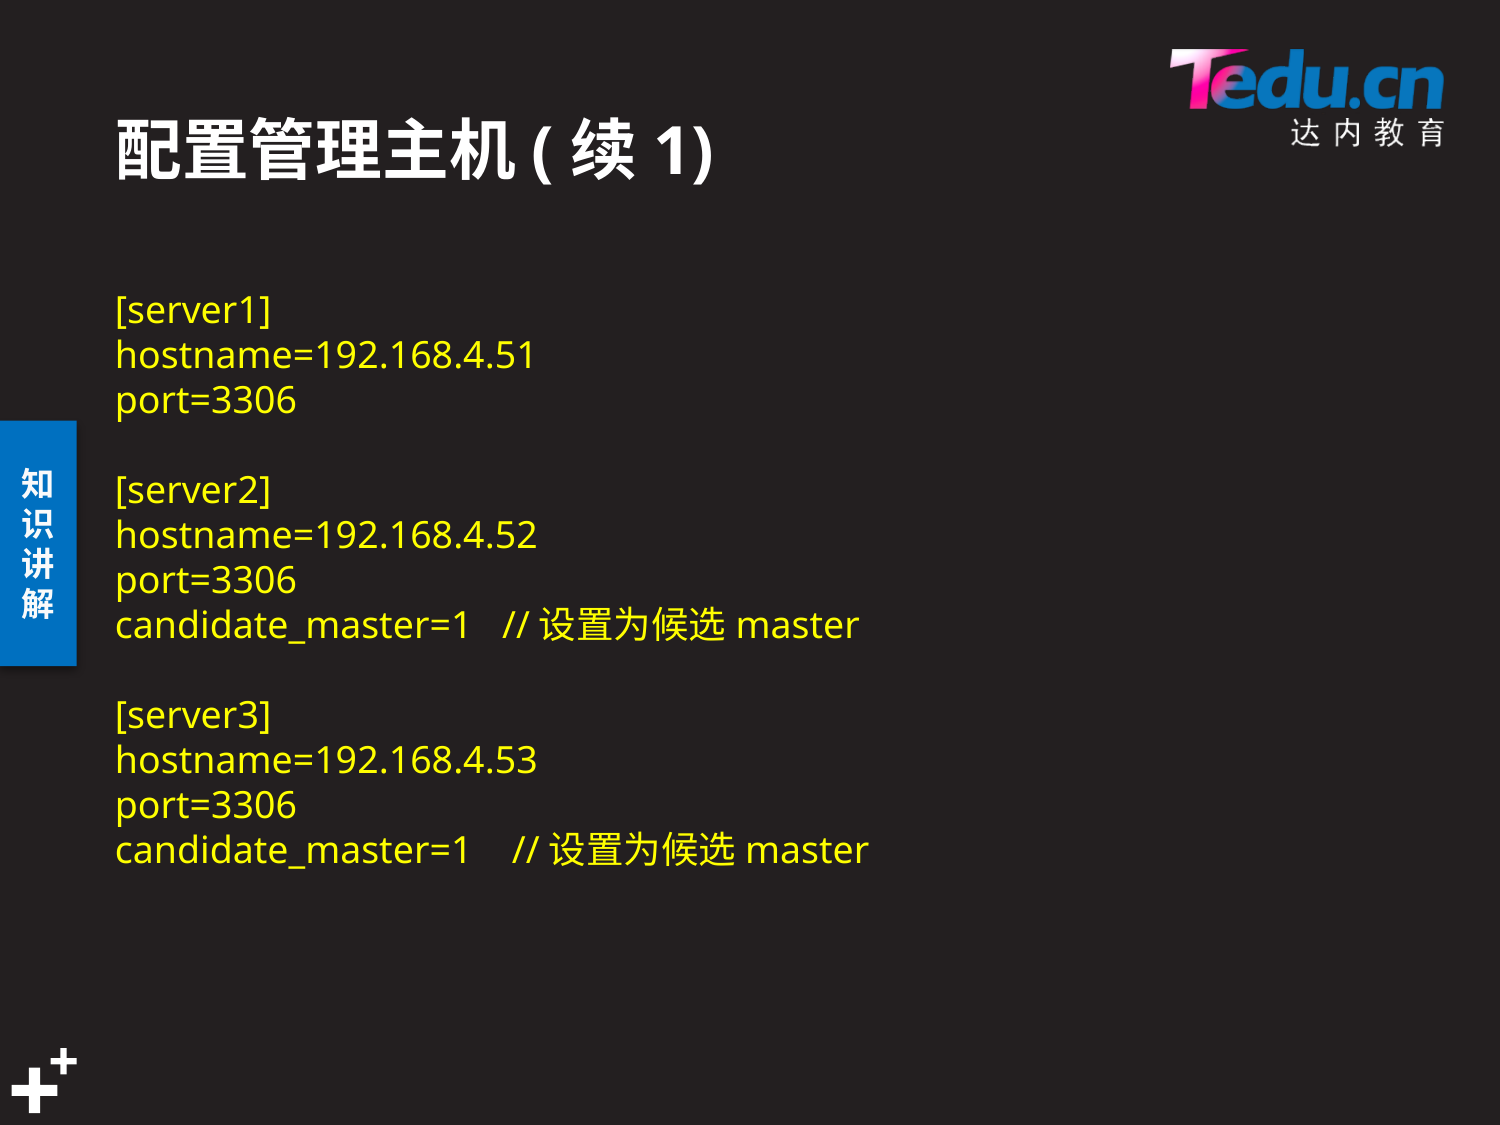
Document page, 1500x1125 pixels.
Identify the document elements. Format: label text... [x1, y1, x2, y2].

text_box [server1] hostname=192.168.4.51 port=3306 [server2] hostname=192.168.4.52 port=3306 candidate_master=1 //设置为候选master [server3] hostname=192.168.4.53 port=3306 candidate_master=1 //设置为候选master [100, 278, 1435, 879]
picture [1157, 35, 1459, 162]
title 配置管理主机(续1) [100, 89, 1211, 207]
